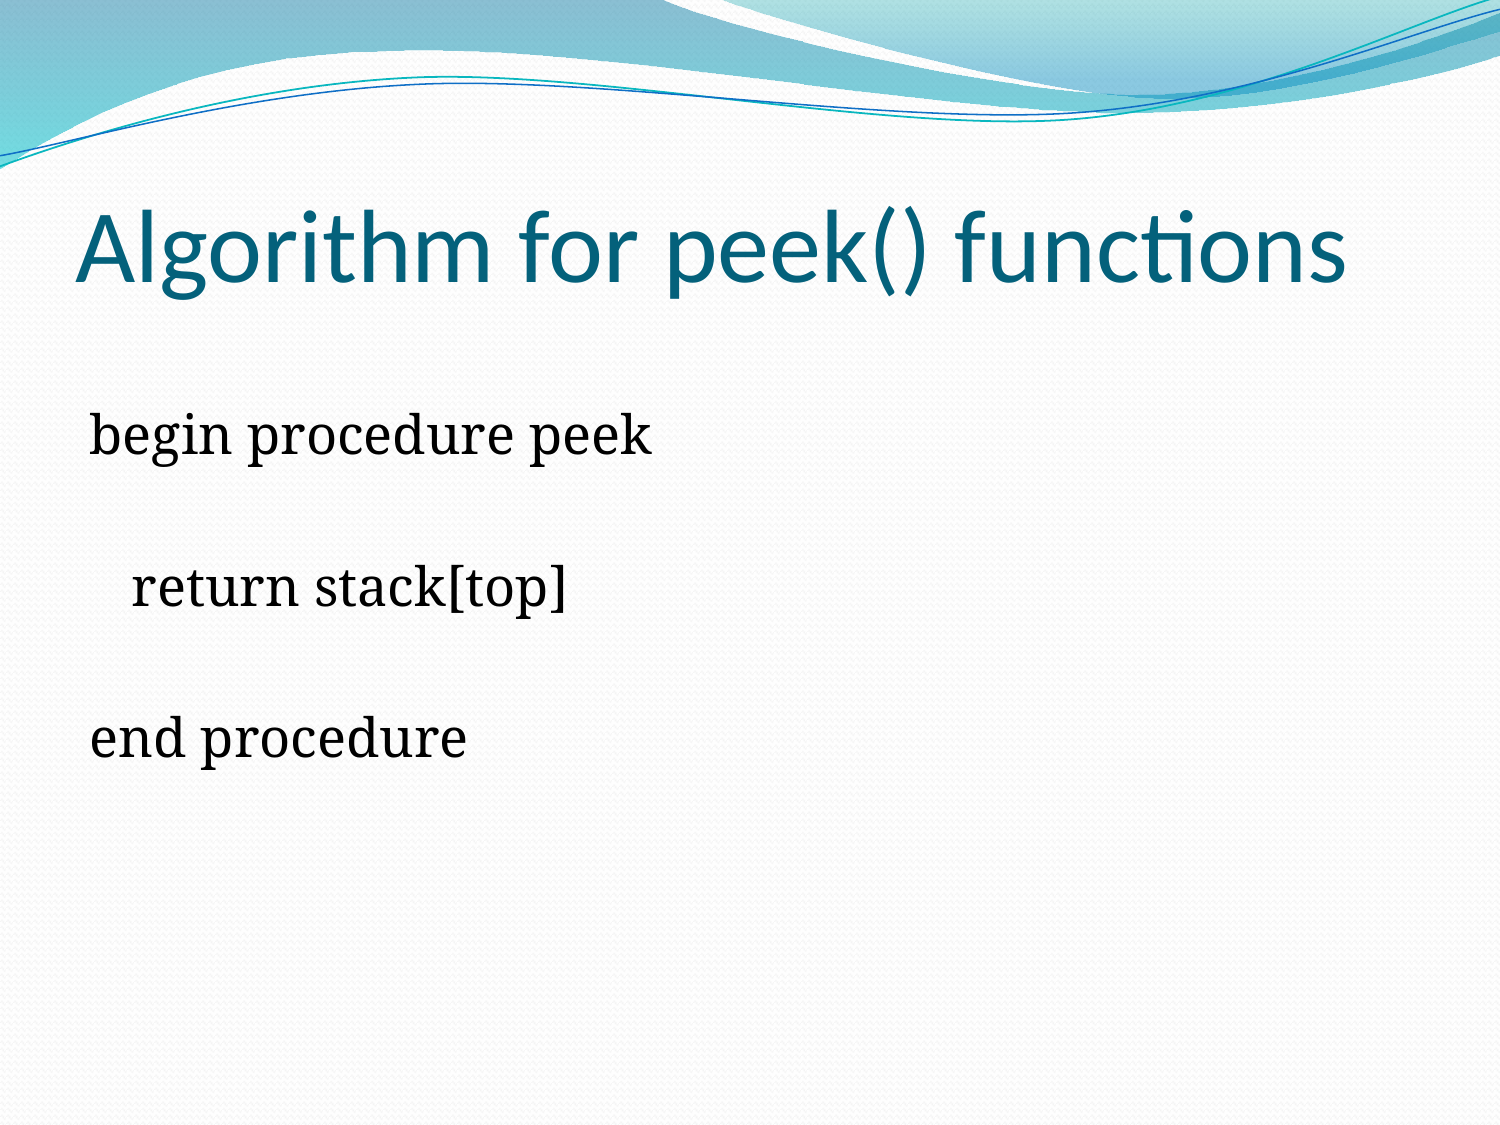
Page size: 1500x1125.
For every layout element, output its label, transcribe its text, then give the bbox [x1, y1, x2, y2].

list begin procedure peek return stack[top] end procedure [75, 317, 1425, 1038]
title Algorithm for peek() functions [75, 115, 1425, 303]
